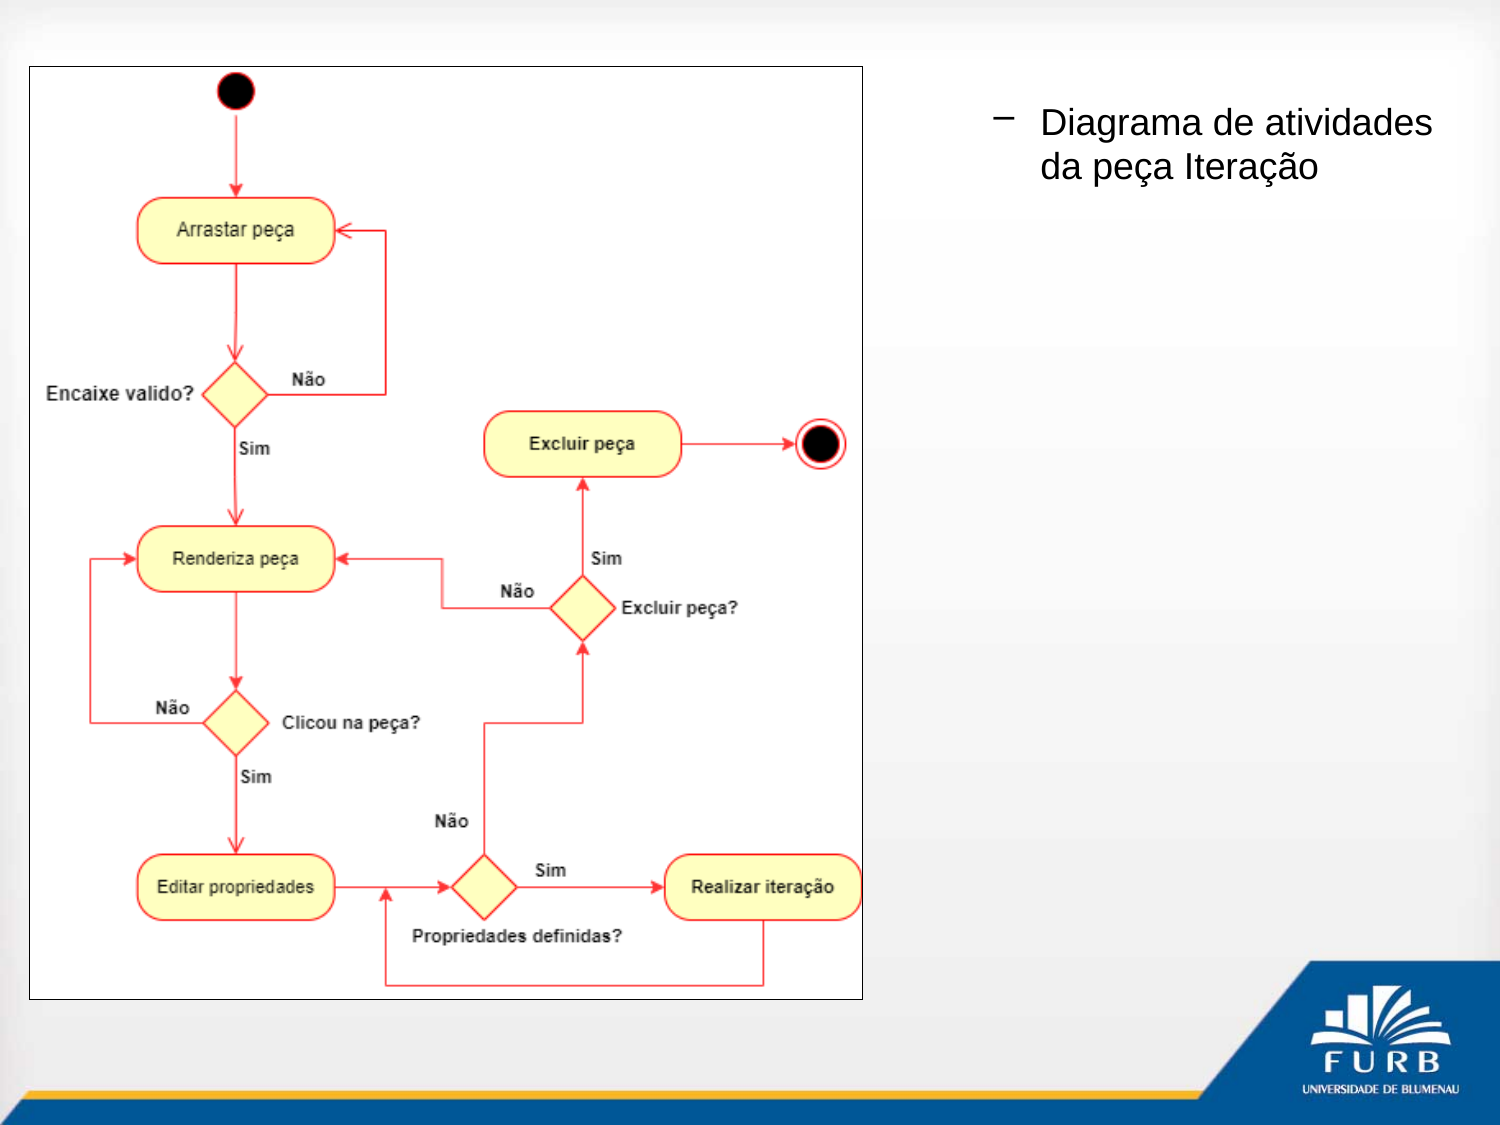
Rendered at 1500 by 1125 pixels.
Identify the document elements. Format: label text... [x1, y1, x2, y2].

list Diagrama de atividades da peça Iteração [903, 89, 1452, 256]
picture [0, 0, 1500, 1125]
